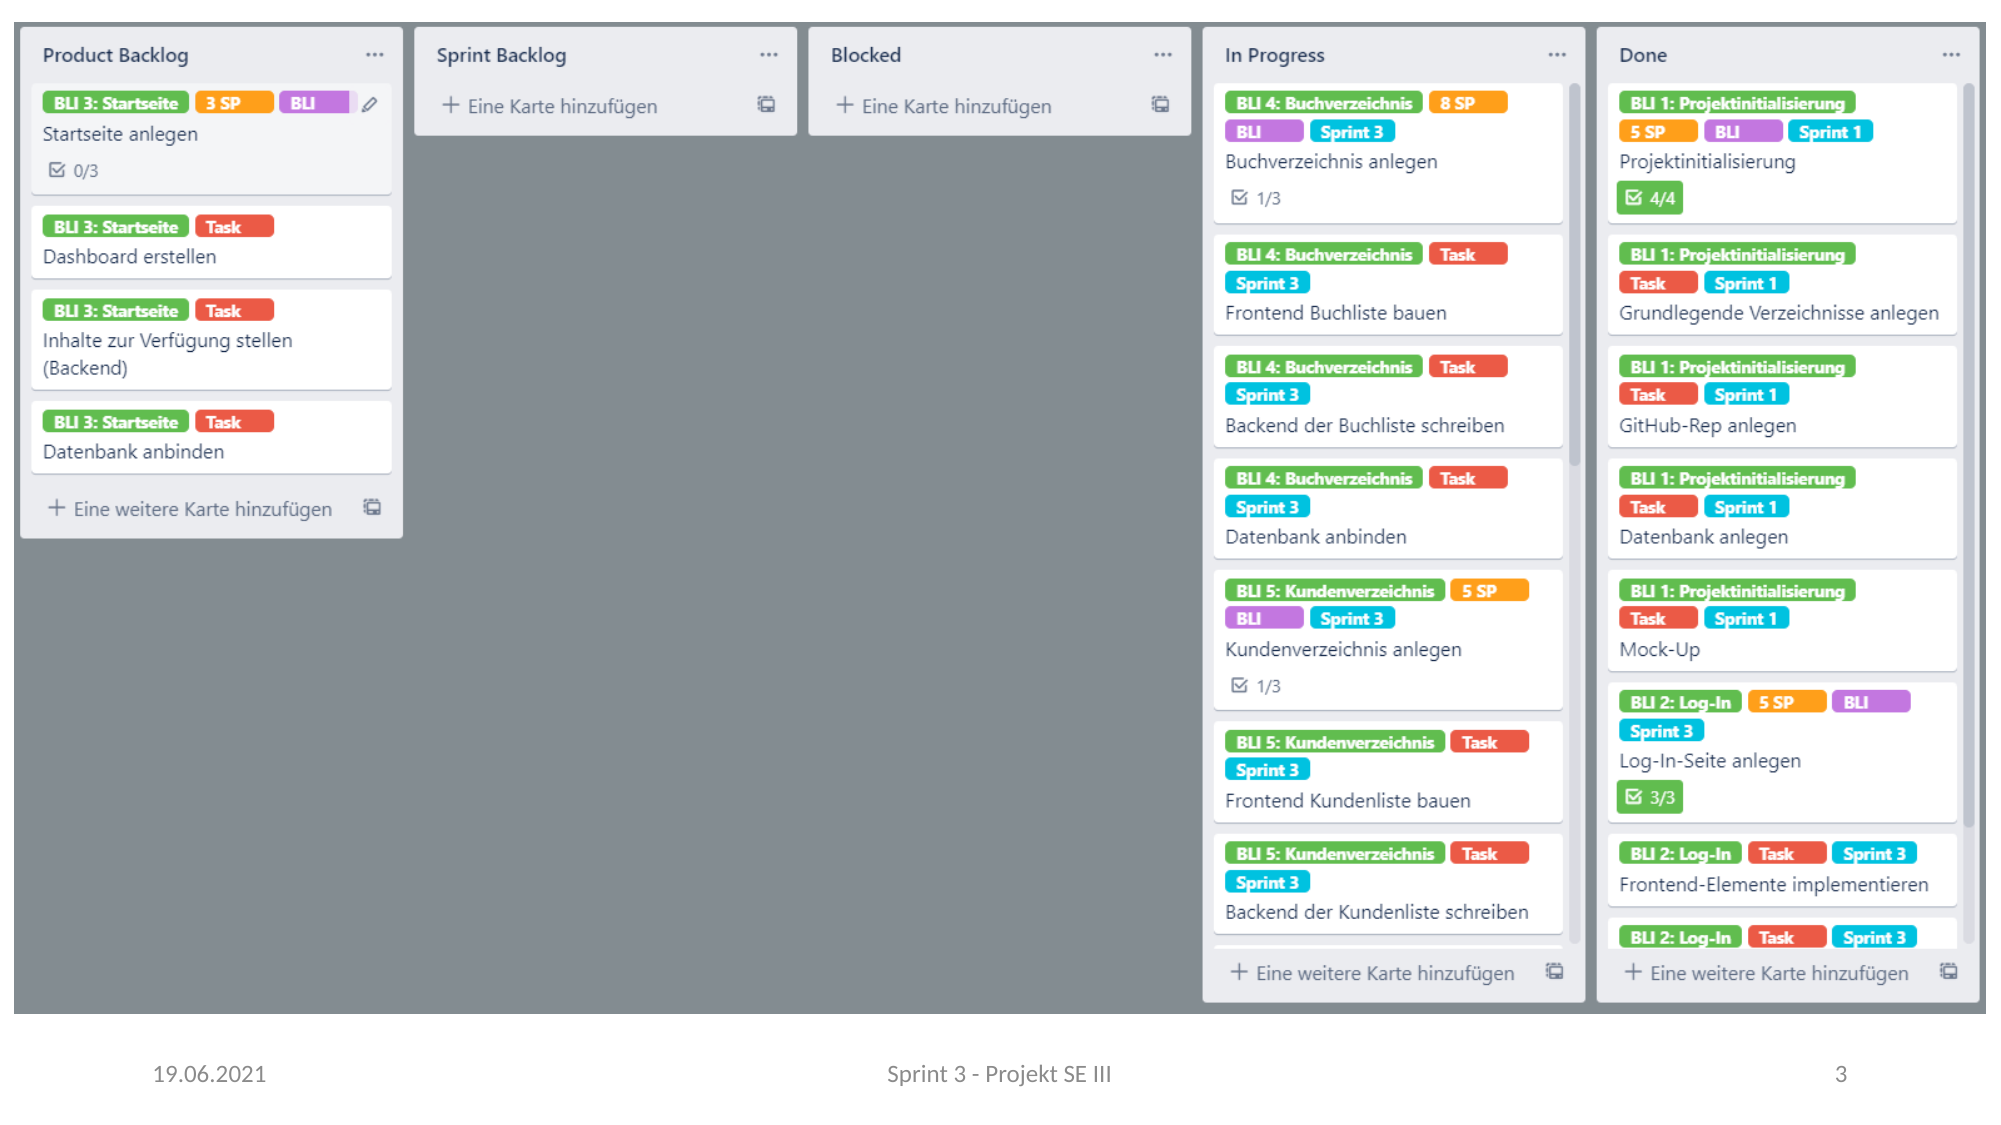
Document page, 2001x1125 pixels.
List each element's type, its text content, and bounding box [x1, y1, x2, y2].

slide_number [137, 1042, 588, 1103]
footer Sprint 3 - Projekt SE III [662, 1042, 1338, 1103]
picture [14, 22, 1986, 1014]
slide_number 3 [1412, 1042, 1863, 1103]
